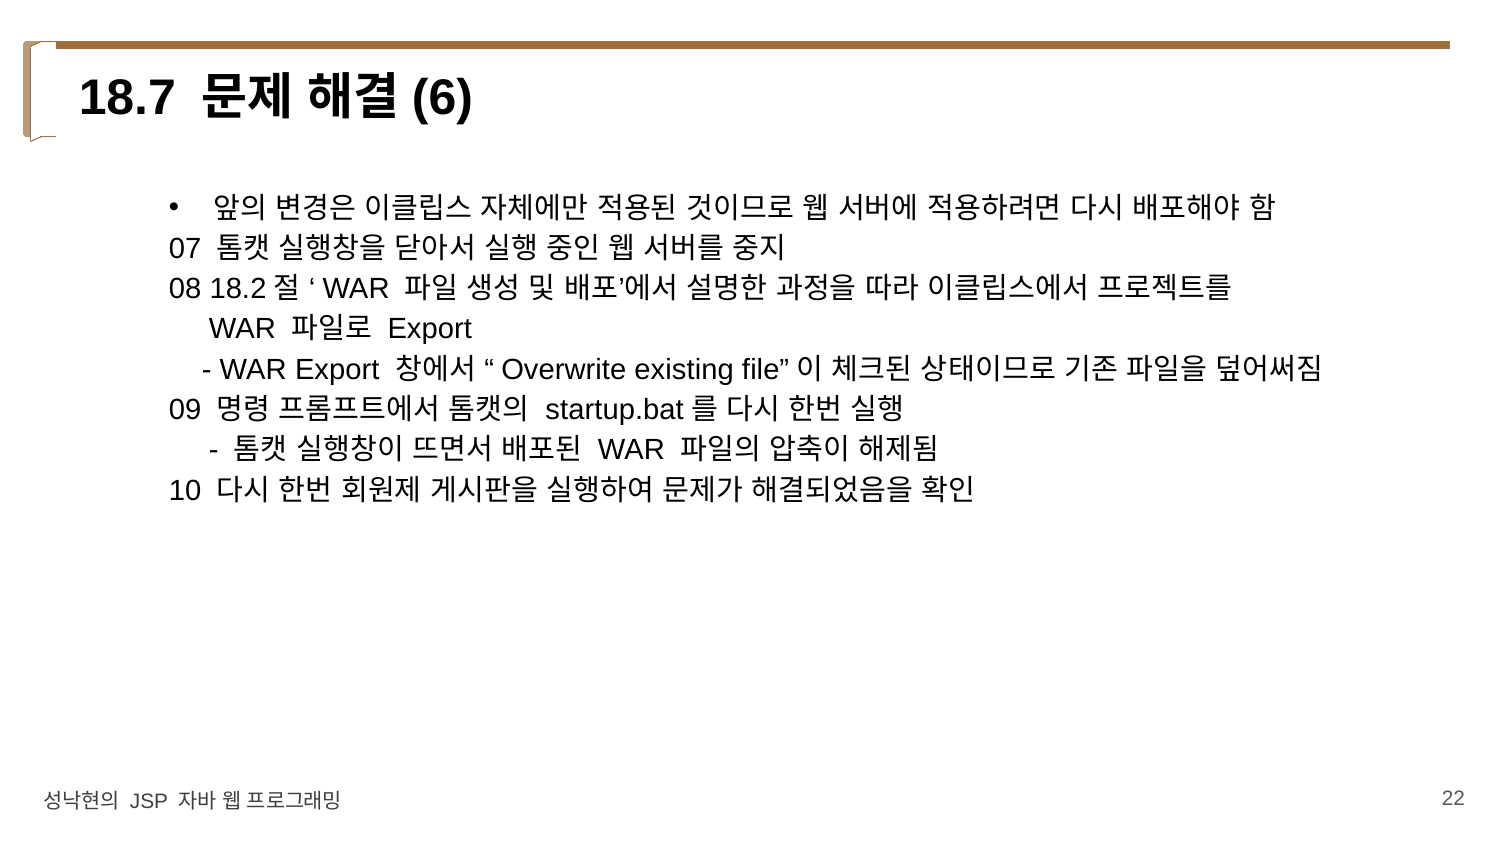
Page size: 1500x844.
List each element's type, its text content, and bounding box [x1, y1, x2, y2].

list 앞의 변경은 이클립스 자체에만 적용된 것이므로 웹 서버에 적용하려면 다시 배포해야 함 07 톰캣 실행창을 닫아서 실행 중인 웹 서버를 중지 08 18.2절 ‘WAR 파일 생성 및 배포’에서 설명한 과정을 따라 이클립스에서 프로젝트를 WAR 파일로 Export - WAR Export 창에서 “Overwrite existing file”이 체크된 상태이므로 기존 파일을 덮어써짐 09 명령 프롬프트에서 톰캣의 startup.bat를 다시 한번 실행 - 톰캣 실행창이 뜨면서 배포된 WAR 파일의 압축이 해제됨 10 다시 한번 회원제 게시판을 실행하여 문제가 해결되었음을 확인 [51, 168, 1449, 750]
slide_number 22 [1389, 764, 1480, 830]
picture [8, 24, 1462, 155]
